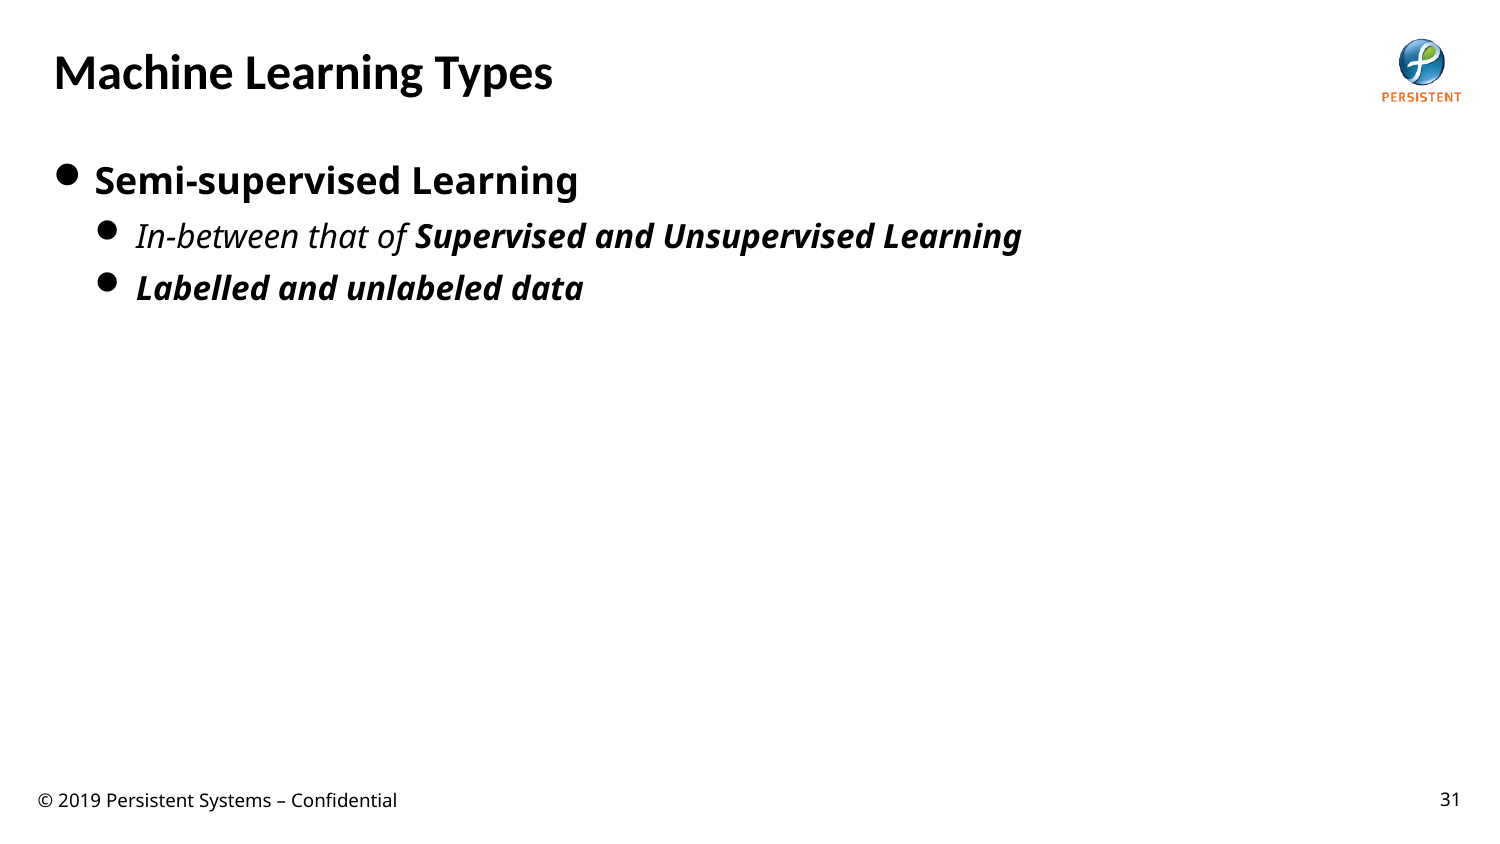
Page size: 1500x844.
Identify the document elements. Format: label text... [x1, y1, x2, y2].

footer © 2019 Persistent Systems – Confidential [22, 778, 467, 824]
title Machine Learning Types [38, 38, 1342, 150]
slide_number 31 [1138, 778, 1477, 824]
list Semi-supervised Learning In-between that of Supervised and Unsupervised Learning Labelled and unlabeled data [38, 150, 1462, 778]
picture [1367, 36, 1476, 102]
